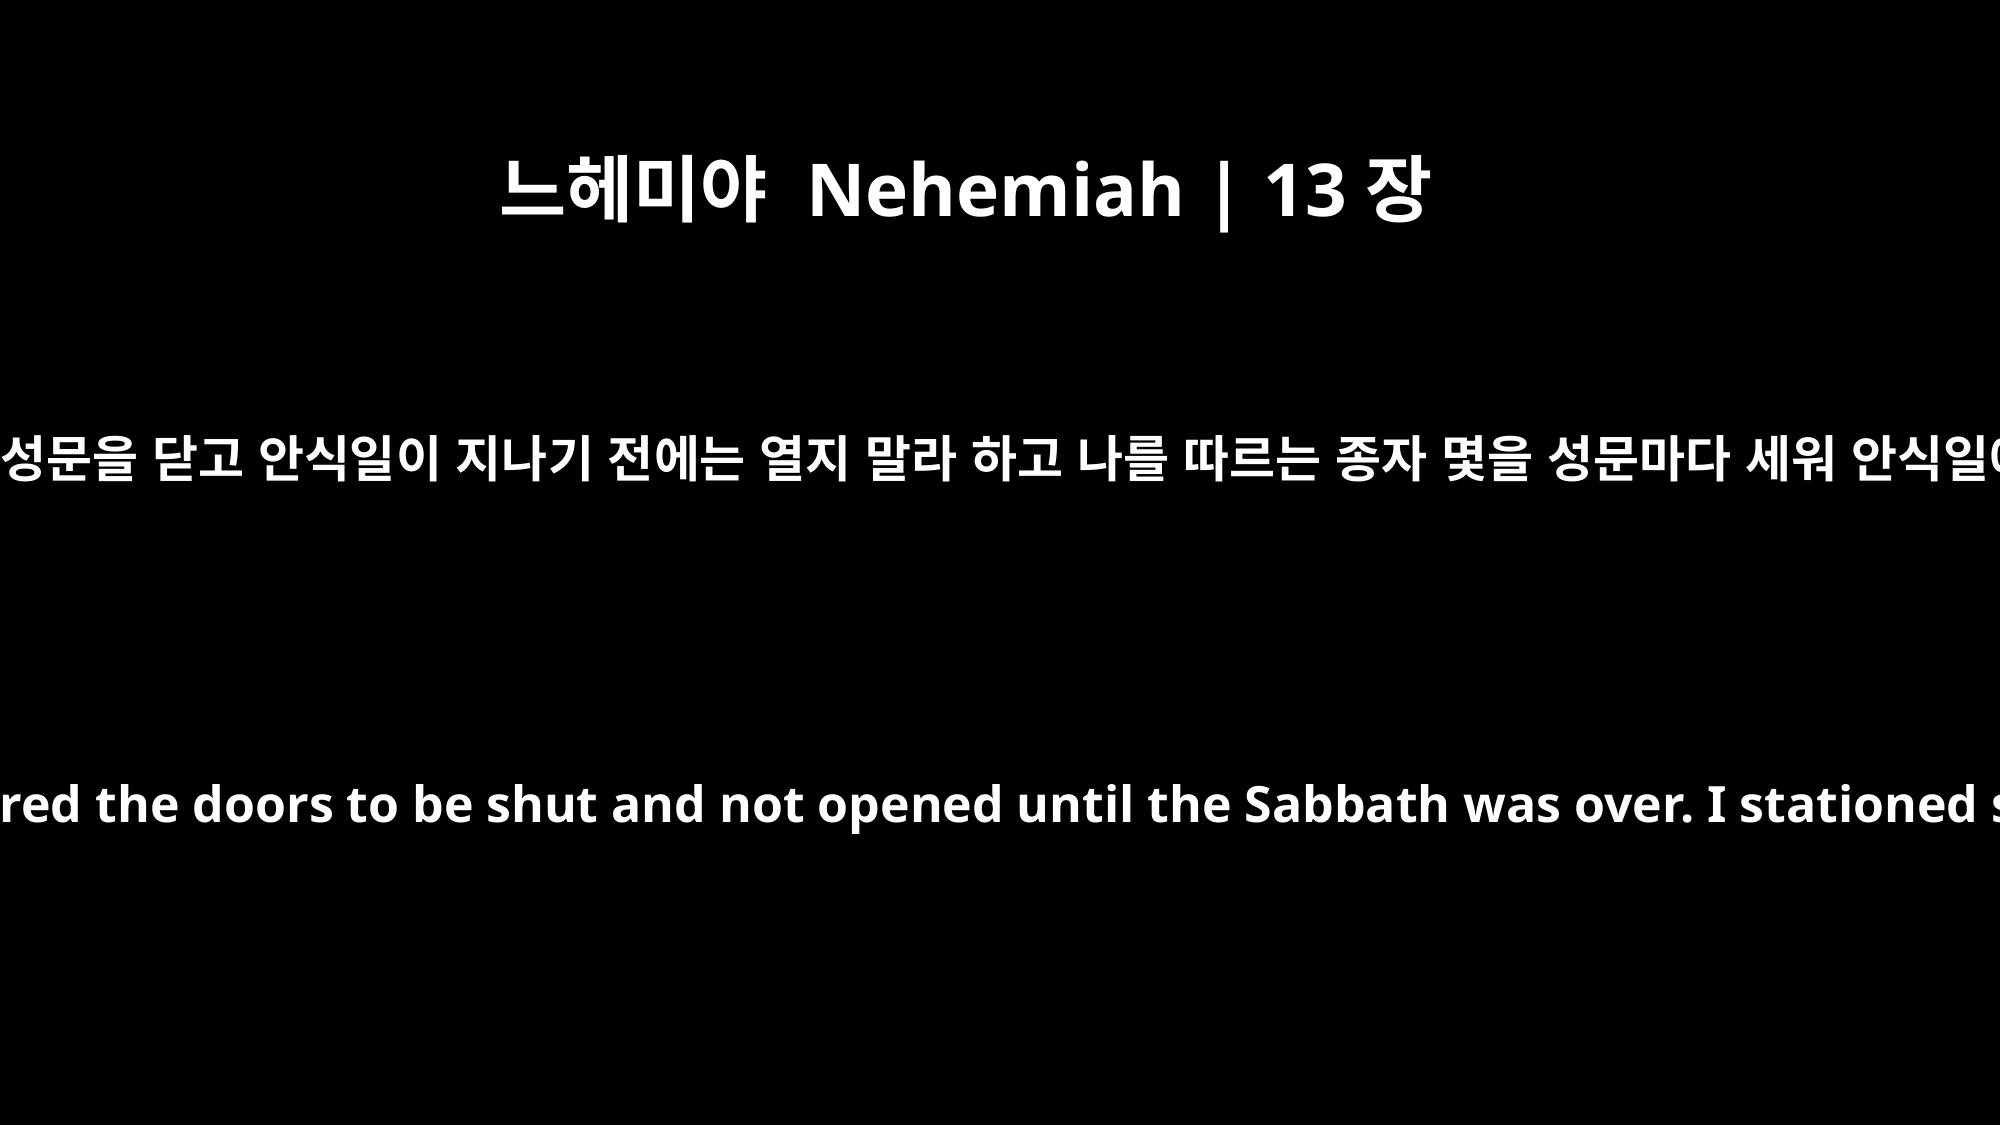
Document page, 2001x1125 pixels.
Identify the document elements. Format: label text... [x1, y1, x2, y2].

text_box 느헤미야 Nehemiah | 13장 [484, 136, 1448, 239]
text_box When evening shadows fell on the gates of Jerusalem before the Sabbath, I ordered the doors to be shut and not opened until the Sabbath was over. I stationed some of my own men at the gates so that no load could be brought in on the Sabbath day. [0, 764, 2000, 900]
text_box 19 안식일 전 예루살렘 성문이 어두워갈 때에 내가 성문을 닫고 안식일이 지나기 전에는 열지 말라 하고 나를 따르는 종자 몇을 성문마다 세워 안식일에는 아무 짐도 들어오지 못하게 하였으므로 [0, 359, 2000, 495]
